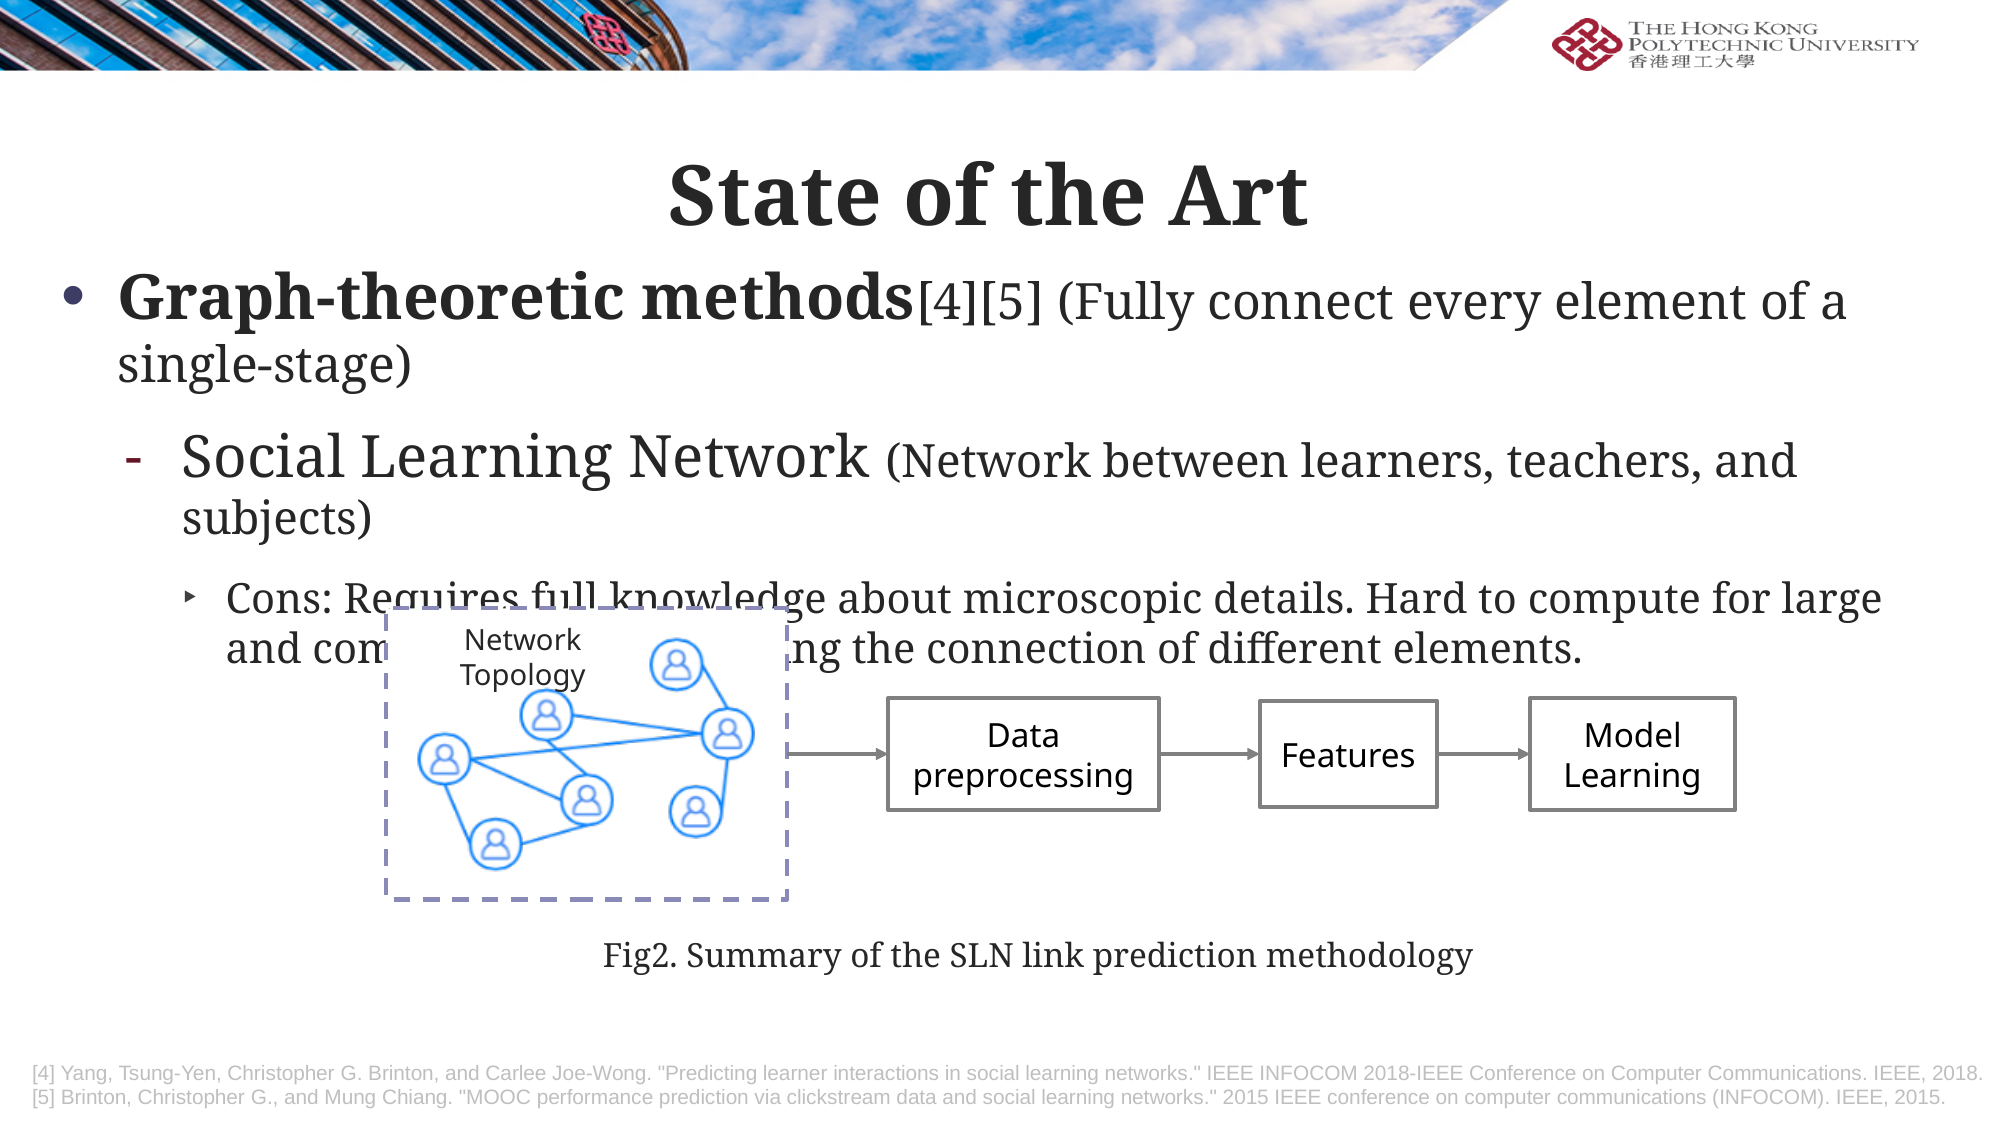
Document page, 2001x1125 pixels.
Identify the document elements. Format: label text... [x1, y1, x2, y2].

list Graph-theoretic methods[4][5] (Fully connect every element of a single-stage) Social Learning Network (Network between learners, teachers, and subjects) Cons: Requires full knowledge about microscopic details. Hard to compute for large and complex systems. Ignoring the connection of different elements. [43, 249, 1935, 570]
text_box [385, 608, 788, 900]
picture [0, 0, 2000, 1125]
text_box Features [1258, 699, 1439, 809]
picture [8, 0, 18, 5]
title State of the Art [55, 137, 1924, 249]
text_box [4] Yang, Tsung-Yen, Christopher G. Brinton, and Carlee Joe-Wong. "Predicting learner interactions in social learning networks." IEEE INFOCOM 2018-IEEE Conference on Computer Communications. IEEE, 2018. [5] Brinton, Christopher G., and Mung Chiang. "MOOC performance prediction via clickstream data and social learning networks." 2015 IEEE conference on computer communications (INFOCOM). IEEE, 2015. [17, 1051, 2000, 1117]
text_box Model Learning [1528, 696, 1737, 812]
text_box Fig2. Summary of the SLN link prediction methodology [588, 926, 1551, 982]
text_box Data preprocessing [886, 696, 1161, 812]
